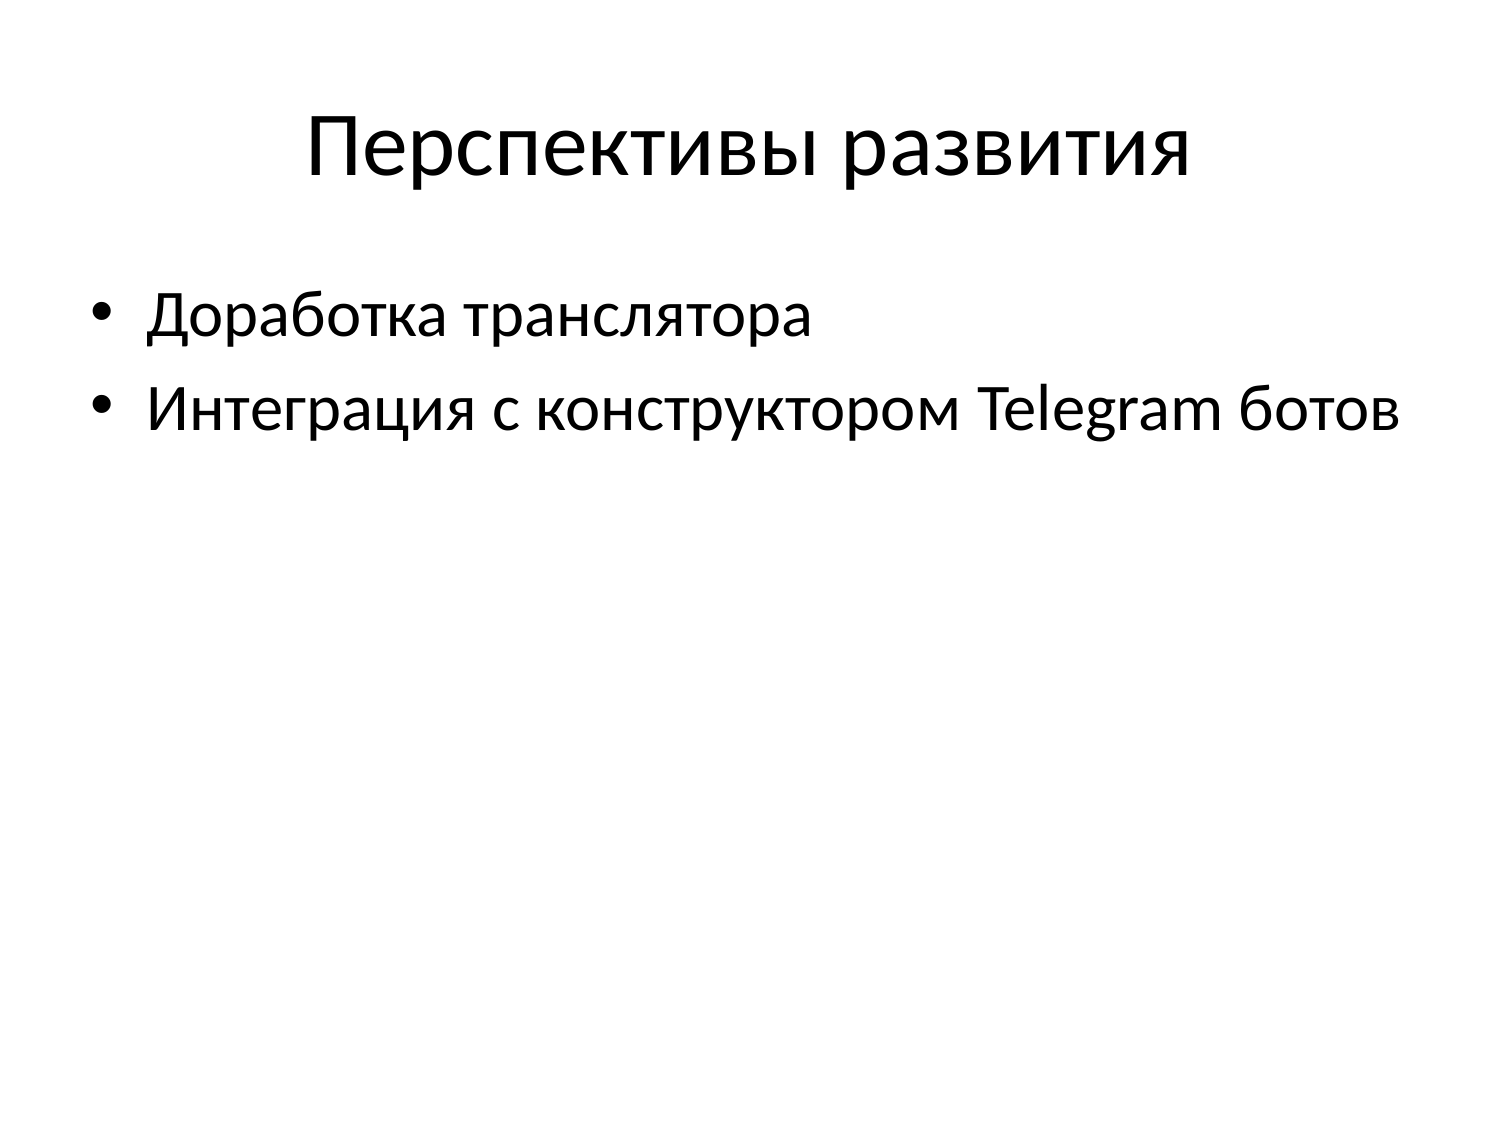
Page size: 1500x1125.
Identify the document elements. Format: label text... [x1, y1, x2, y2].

title Перспективы развития [75, 45, 1425, 233]
list Доработка транслятора Интеграция с конструктором Telegram ботов [75, 262, 1425, 1005]
